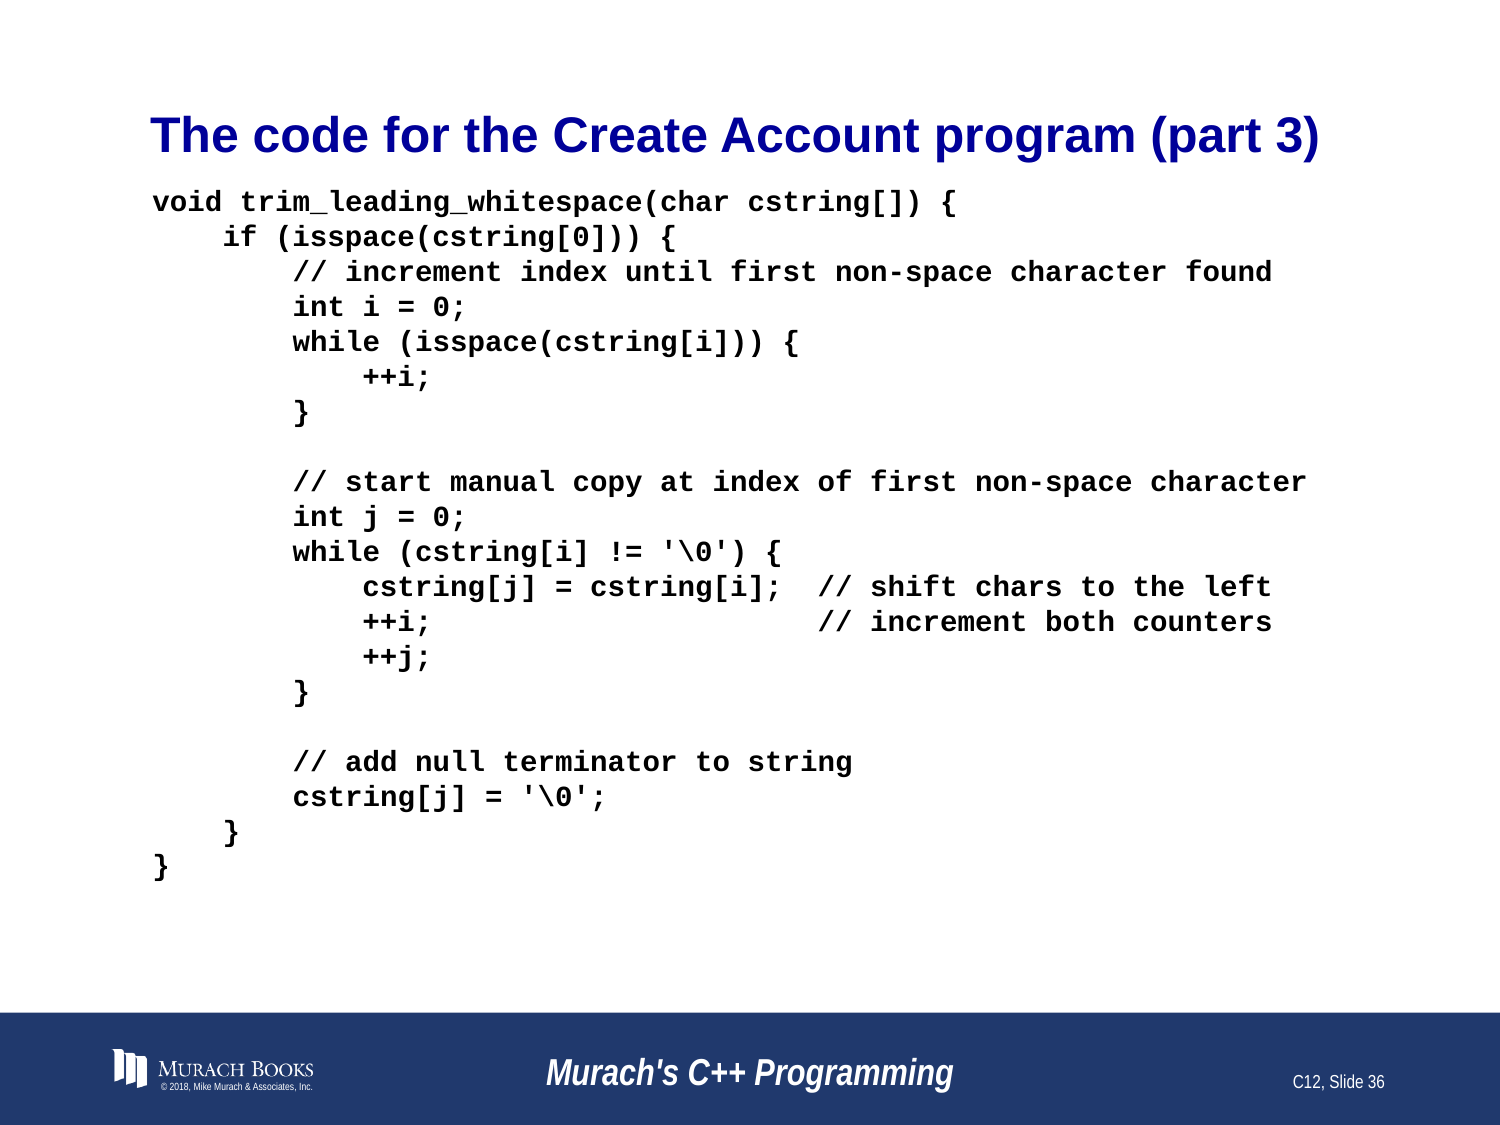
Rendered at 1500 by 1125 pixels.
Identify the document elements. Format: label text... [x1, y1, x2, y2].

title The code for the Create Account program (part 3) [150, 102, 1350, 164]
slide_number Murach's C++ Programming [463, 1025, 1050, 1100]
slide_number C12, Slide 36 [1087, 1025, 1400, 1100]
footer © 2018, Mike Murach & Associates, Inc. [12, 1025, 463, 1100]
list void trim_leading_whitespace(char cstring[]) { if (isspace(cstring[0])) { // increment index until first non-space character found int i = 0; while (isspace(cstring[i])) { ++i; } // start manual copy at index of first non-space character int j = 0; while (cstring[i] != '\0') { cstring[j] = cstring[i]; // shift chars to the left ++i; // increment both counters ++j; } // add null terminator to string cstring[j] = '\0'; } } [137, 174, 1350, 975]
